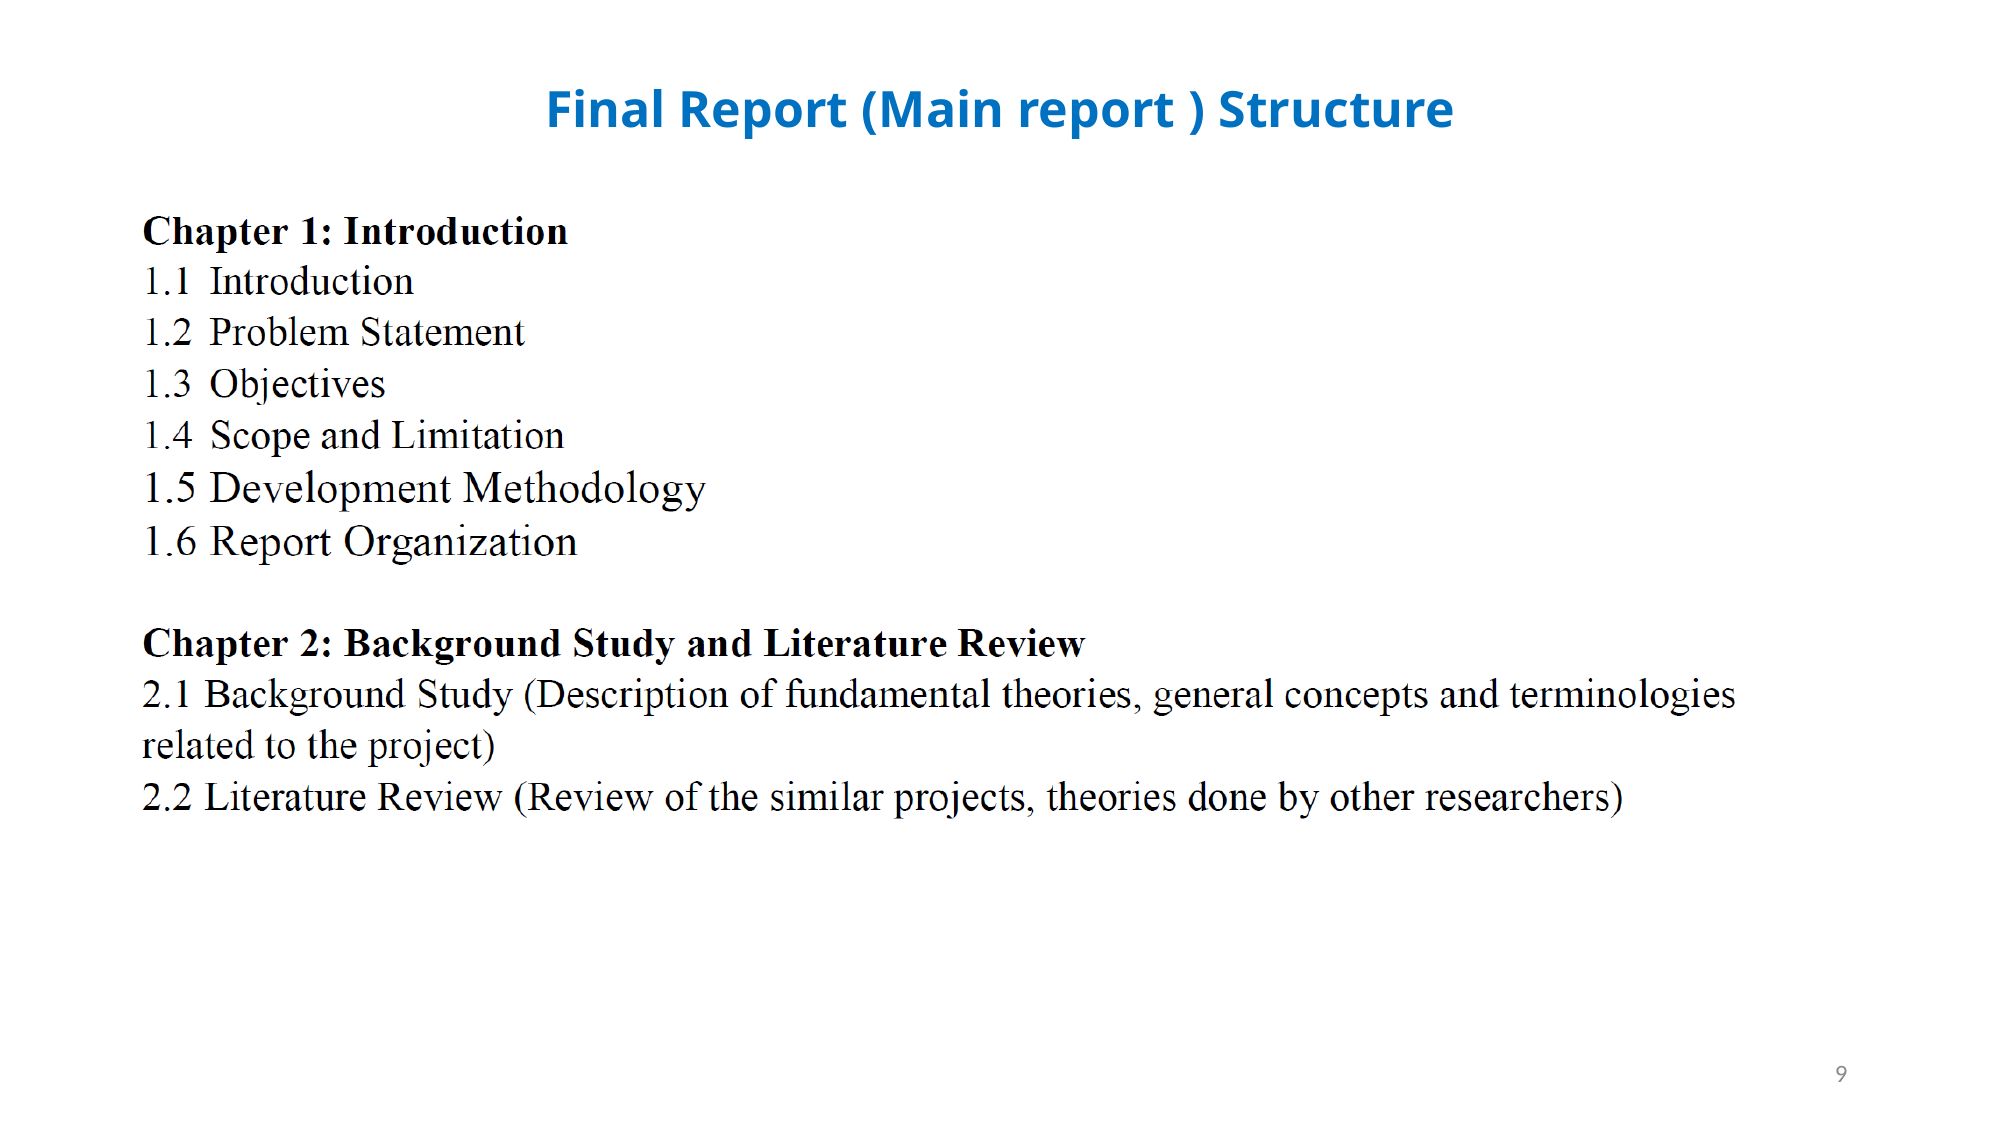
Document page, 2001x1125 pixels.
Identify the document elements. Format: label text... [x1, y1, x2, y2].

slide_number 9 [1412, 1042, 1863, 1103]
text_box Final Report (Main report ) Structure [0, 69, 2000, 145]
picture [130, 205, 1748, 826]
